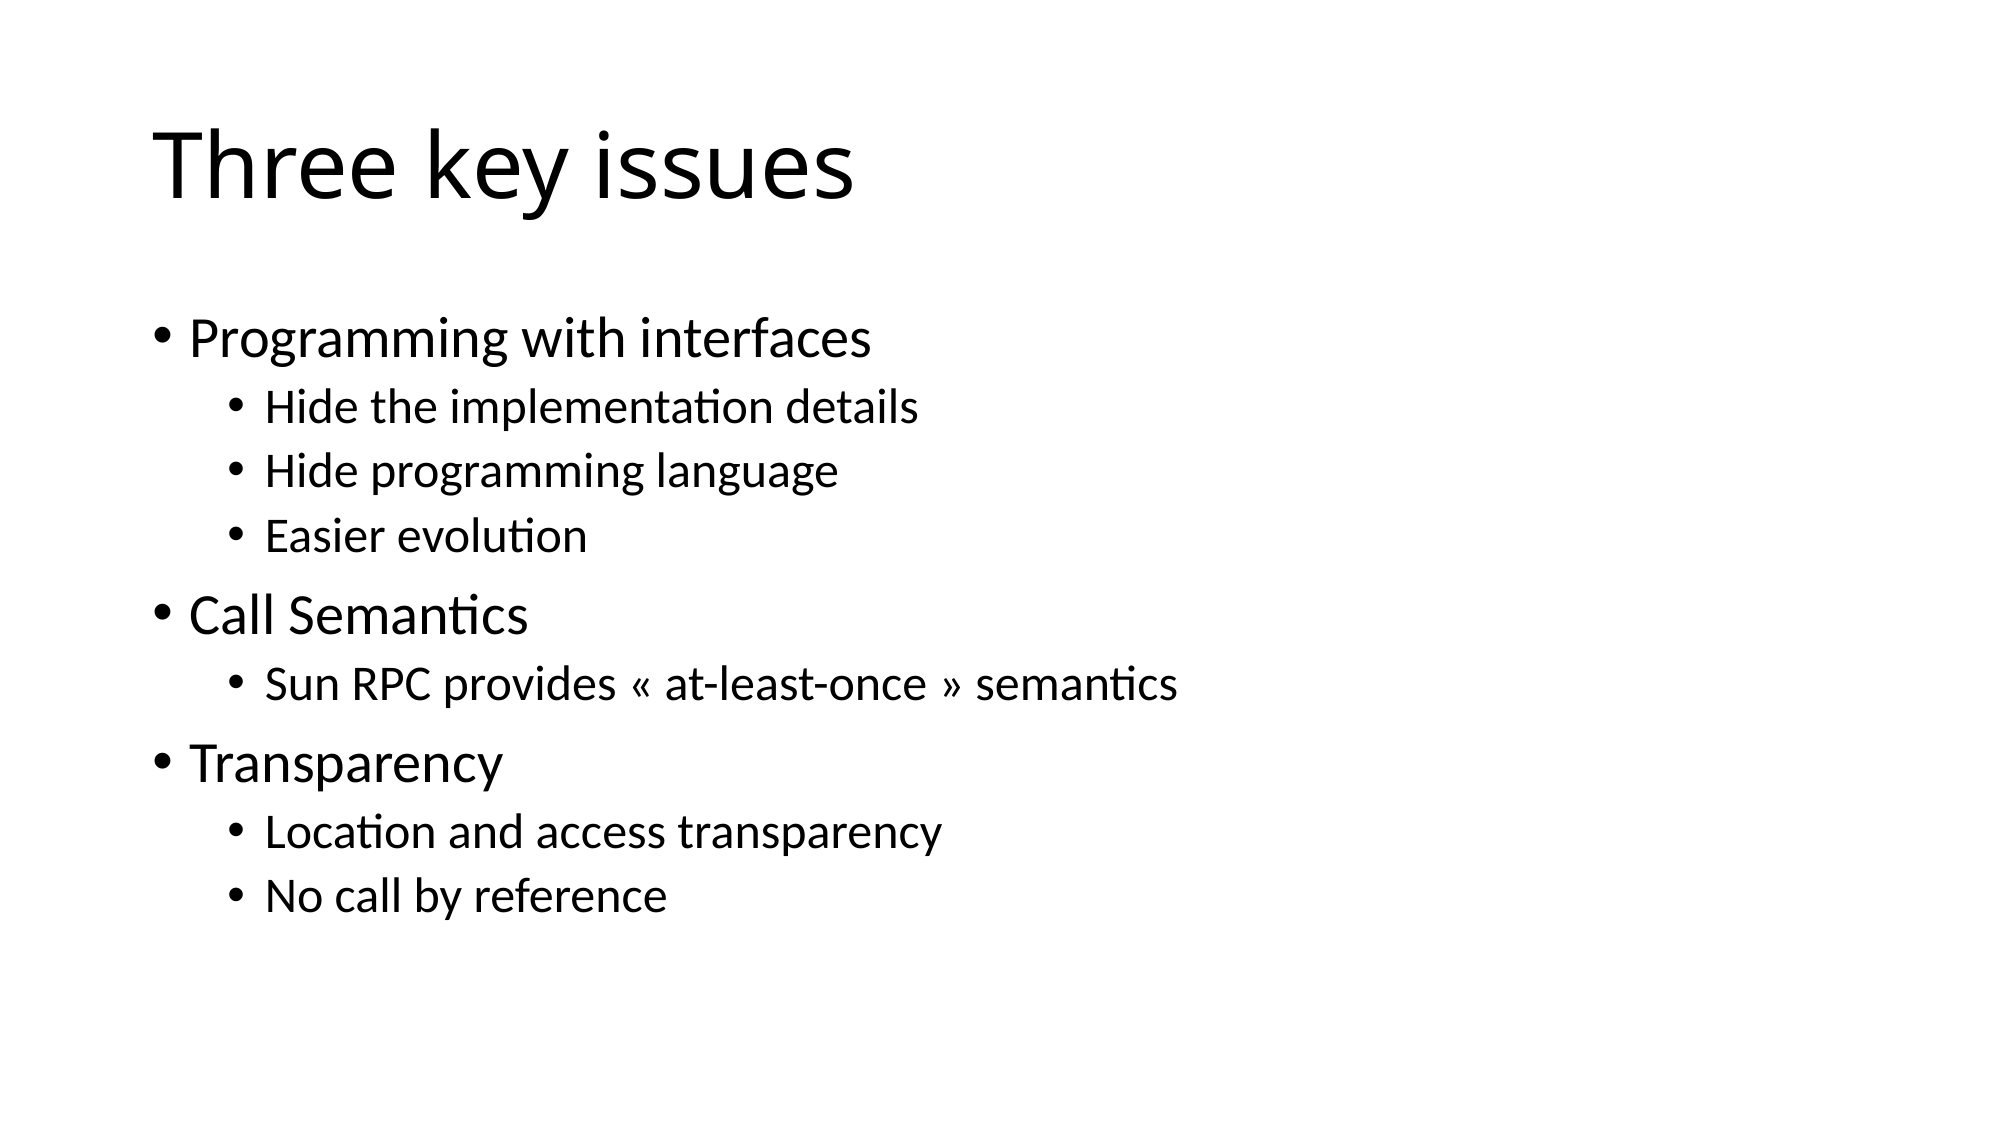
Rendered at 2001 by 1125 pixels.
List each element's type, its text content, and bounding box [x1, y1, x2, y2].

list Programming with interfaces Hide the implementation details Hide programming language Easier evolution Call Semantics Sun RPC provides « at-least-once » semantics Transparency Location and access transparency No call by reference [137, 299, 1863, 1014]
title Three key issues [137, 59, 1863, 278]
